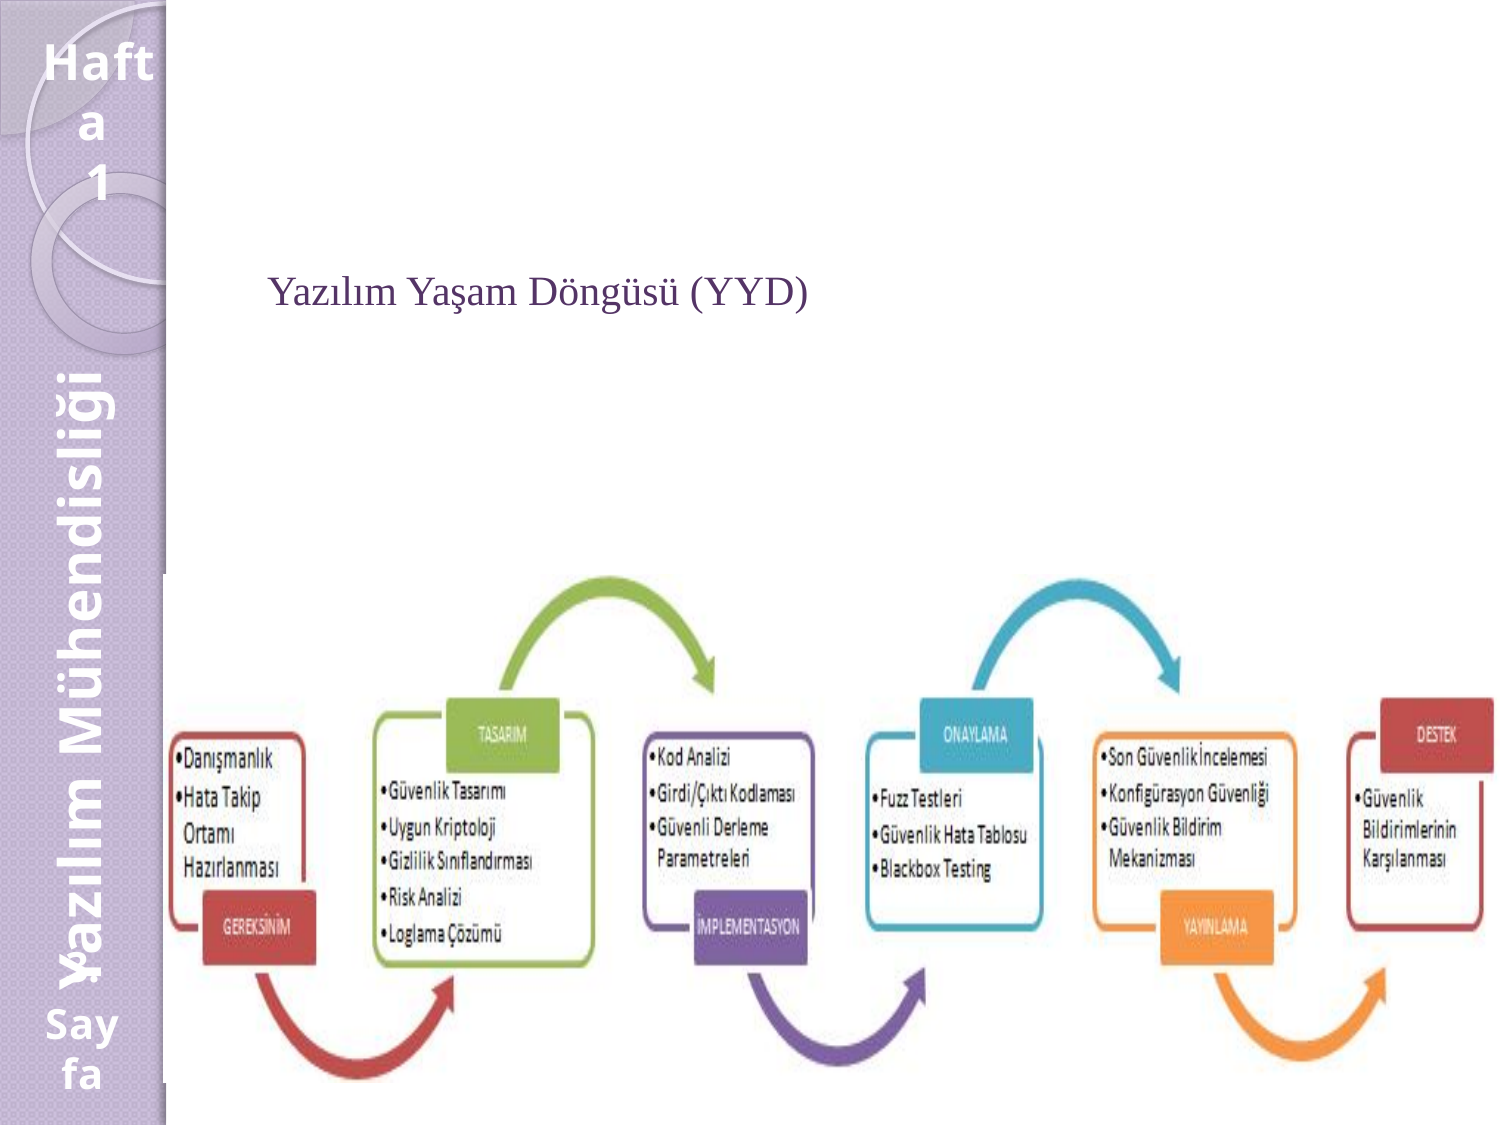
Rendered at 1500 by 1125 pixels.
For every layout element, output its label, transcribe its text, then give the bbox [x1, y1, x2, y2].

text_box Yazılım Mühendisliği [35, 316, 121, 1007]
picture [163, 574, 1500, 1083]
text_box Yazılım Yaşam Döngüsü (YYD) [230, 219, 857, 358]
text_box 3. Sayfa [27, 1007, 139, 1106]
text_box [25, 0, 1442, 161]
text_box Hafta 1 [23, 23, 176, 219]
